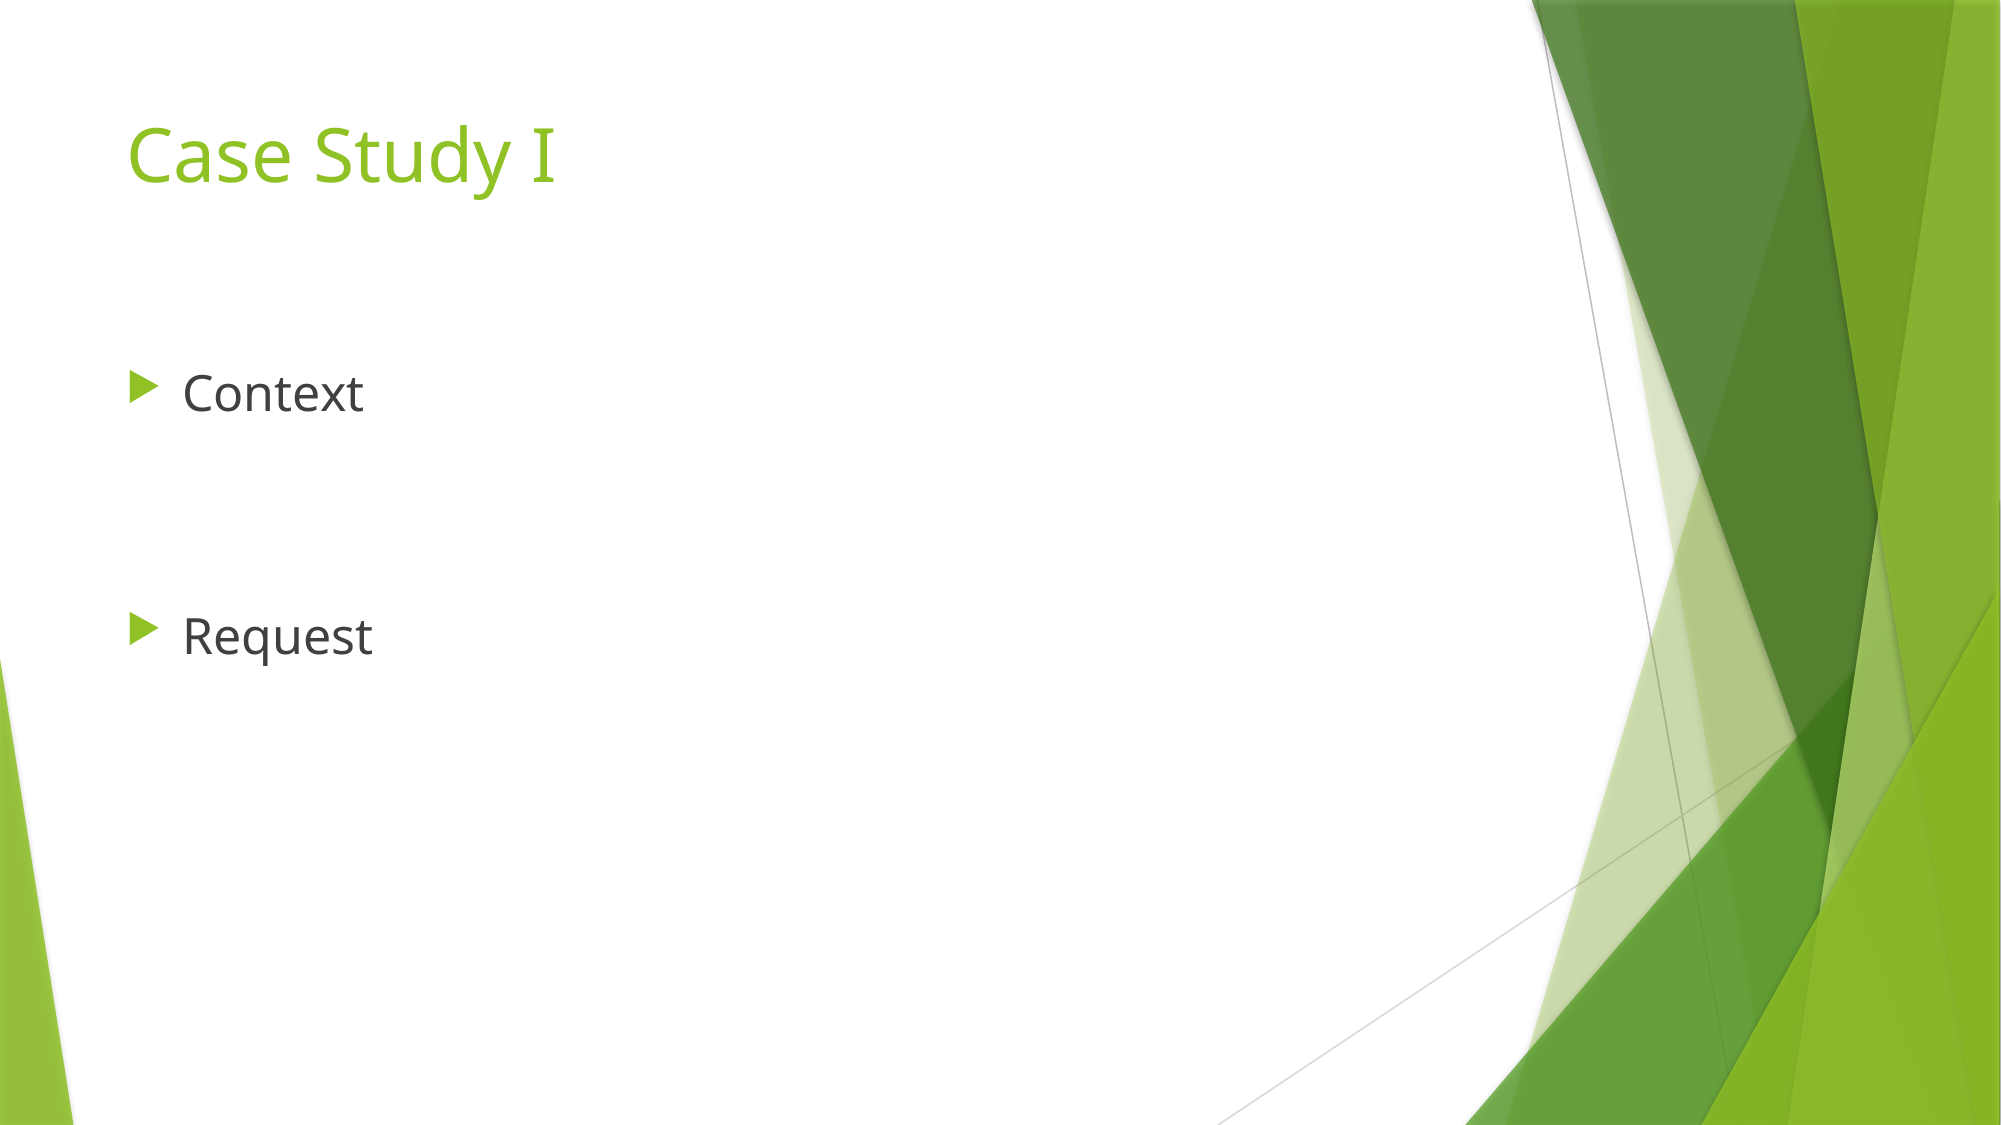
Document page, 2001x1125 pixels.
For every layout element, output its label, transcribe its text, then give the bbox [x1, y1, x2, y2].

list Context Request [111, 354, 1522, 992]
title Case Study I [111, 99, 1522, 317]
